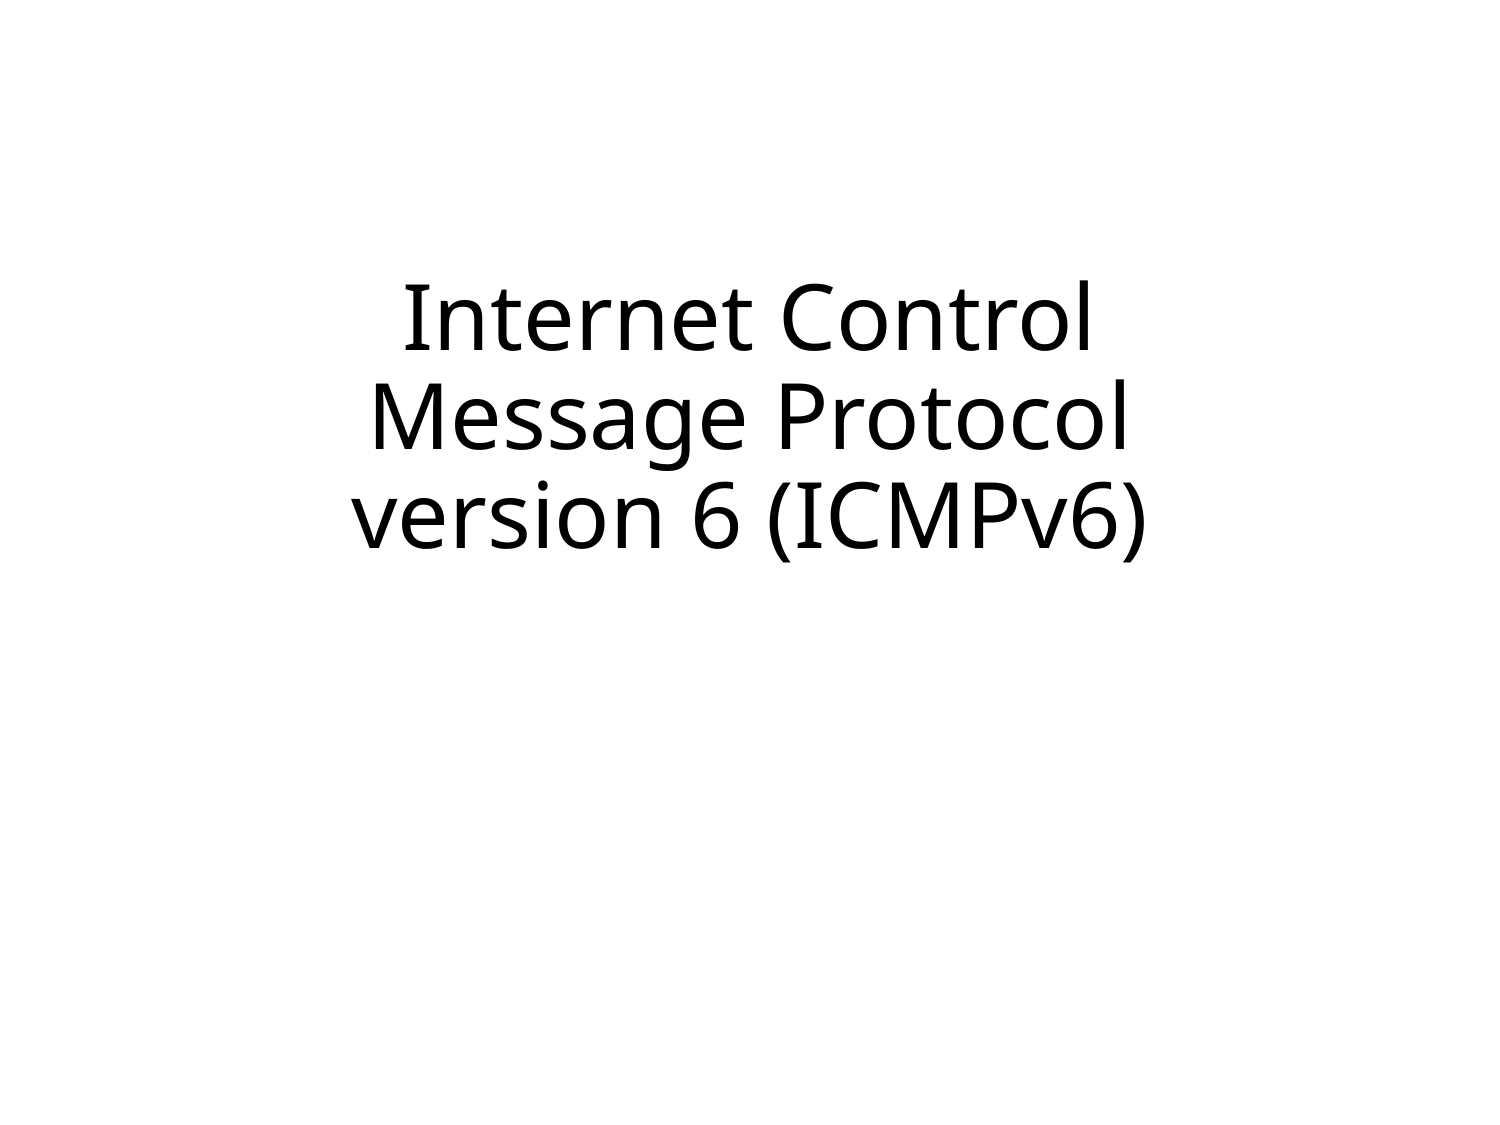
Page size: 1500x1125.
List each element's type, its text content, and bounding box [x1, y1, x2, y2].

title Internet Control Message Protocol version 6 (ICMPv6) [187, 184, 1313, 576]
